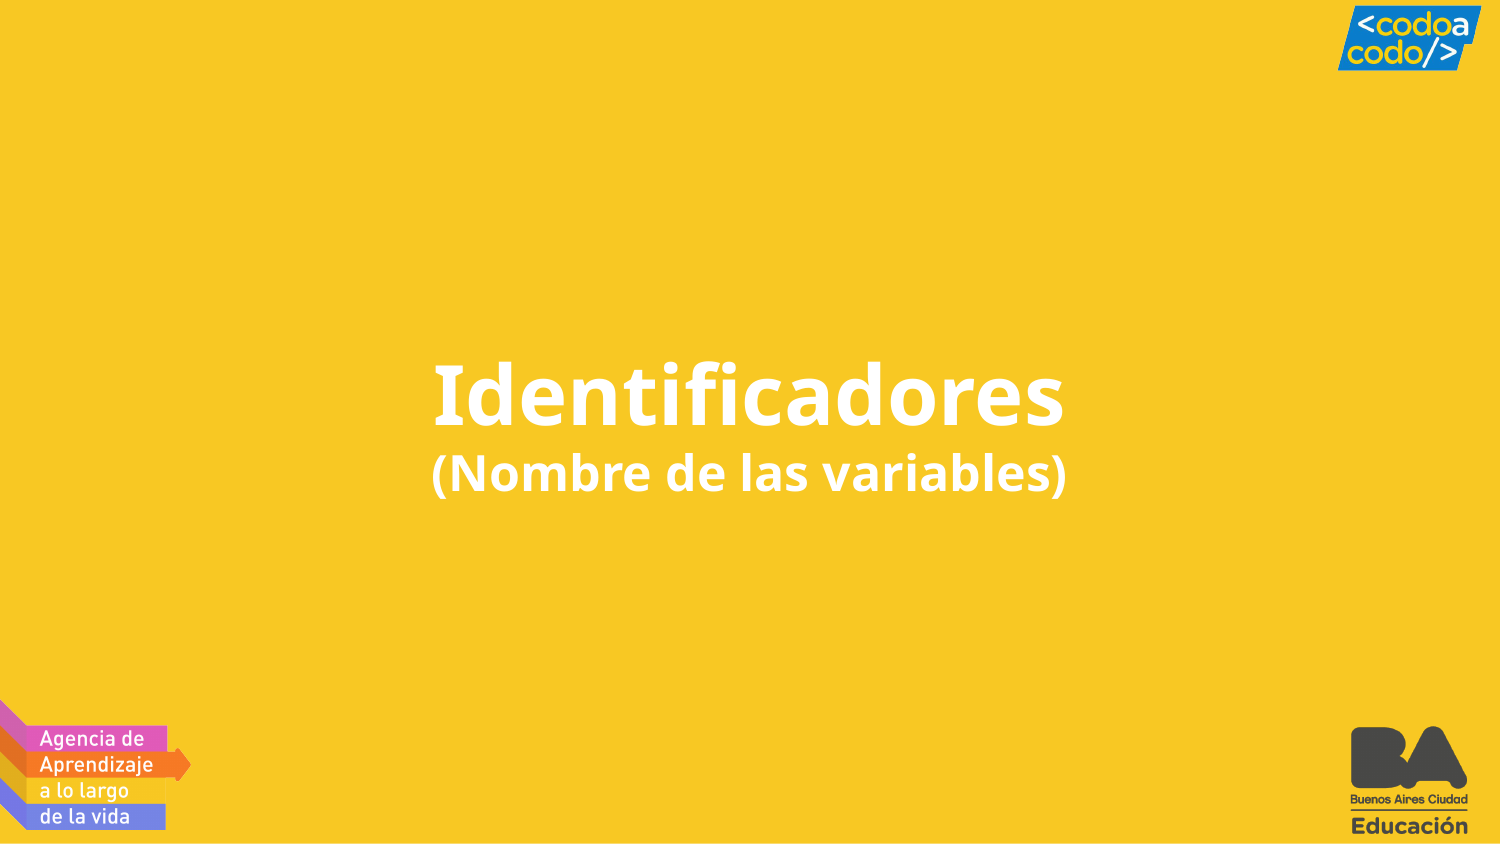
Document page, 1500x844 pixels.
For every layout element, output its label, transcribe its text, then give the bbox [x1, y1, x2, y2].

picture [1337, 5, 1482, 71]
picture [1297, 668, 1500, 844]
picture [0, 699, 191, 830]
title Identificadores (Nombre de las variables) [90, 293, 1410, 551]
